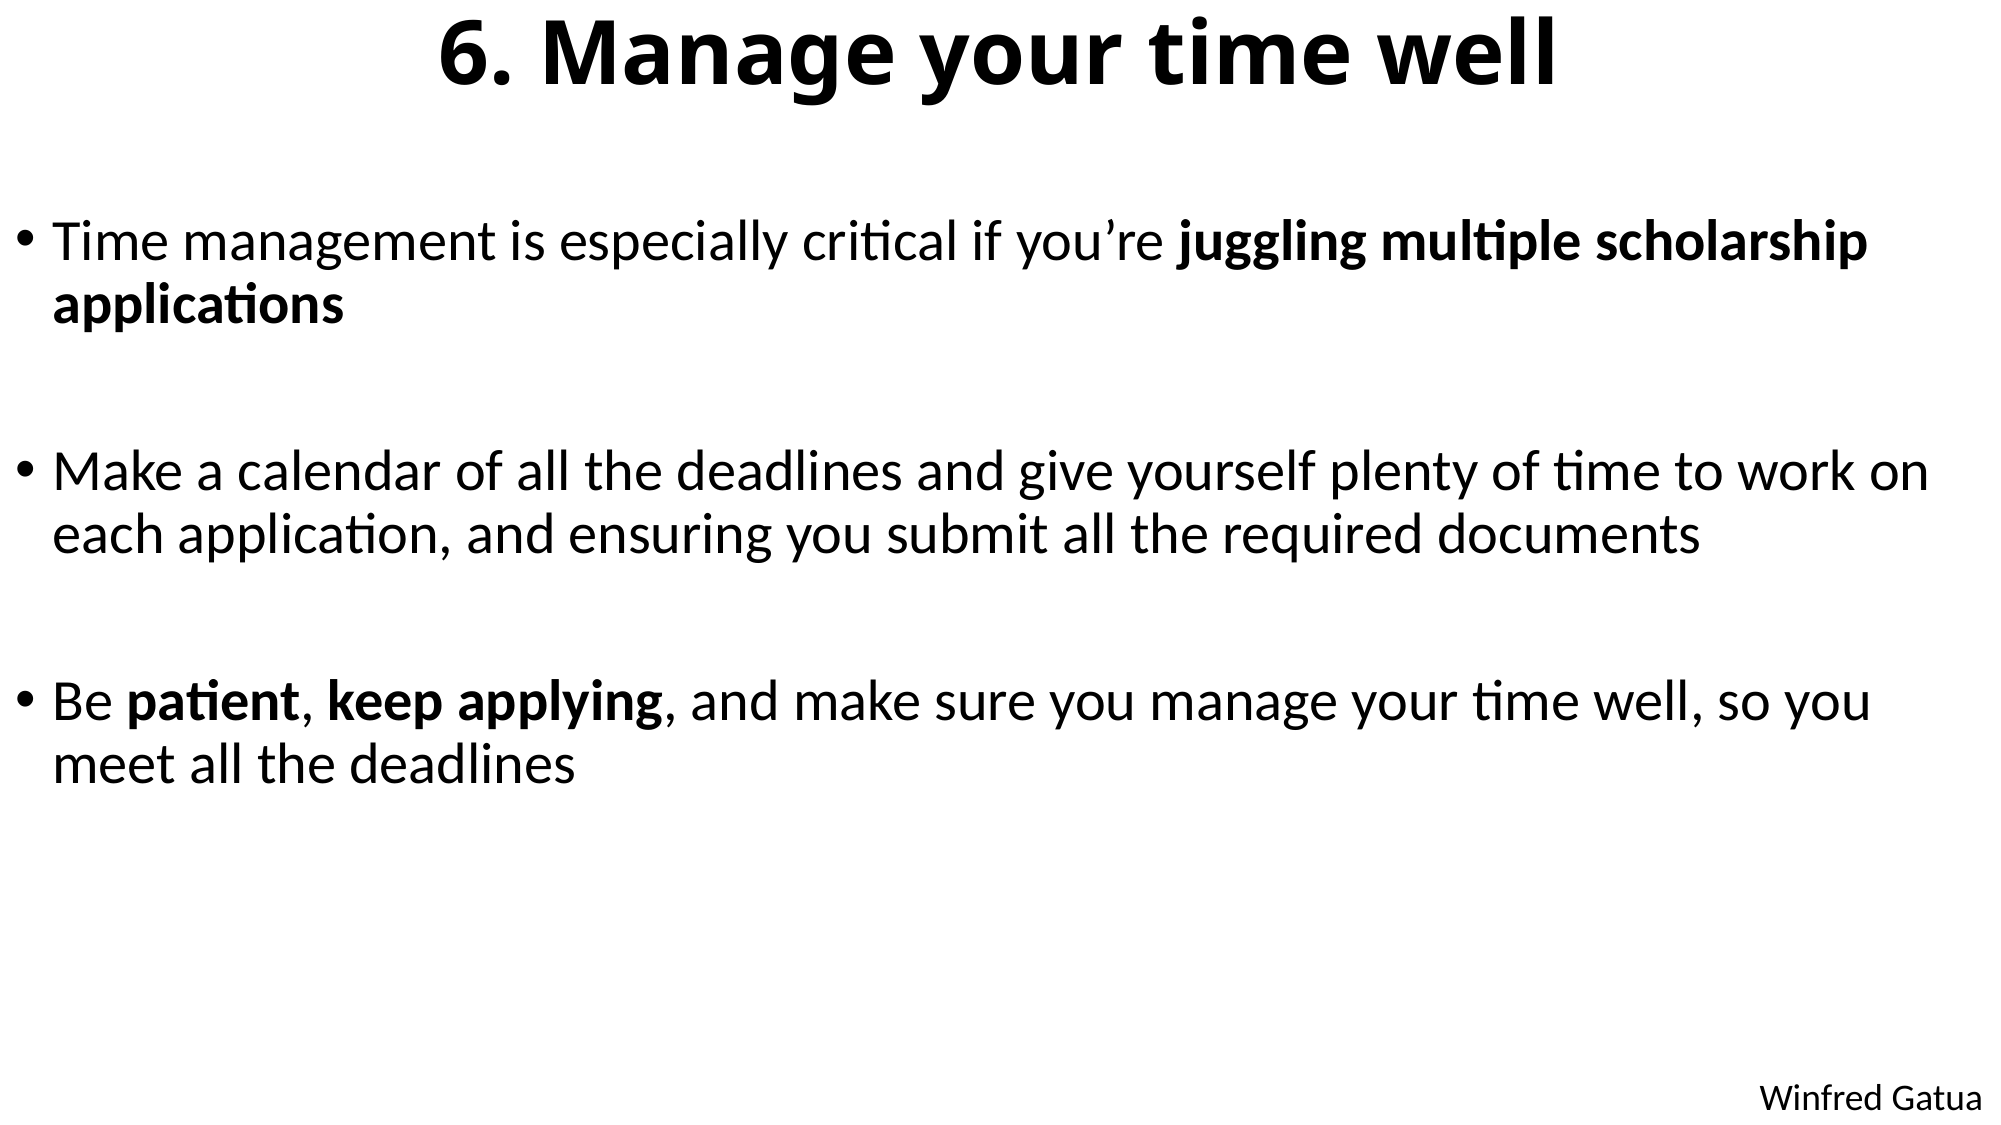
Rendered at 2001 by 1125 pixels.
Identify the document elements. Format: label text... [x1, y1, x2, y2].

list Time management is especially critical if you’re juggling multiple scholarship applications Make a calendar of all the deadlines and give yourself plenty of time to work on each application, and ensuring you submit all the required documents Be patient, keep applying, and make sure you manage your time well, so you meet all the deadlines [0, 111, 2000, 1125]
title 6. Manage your time well [0, 0, 2000, 111]
